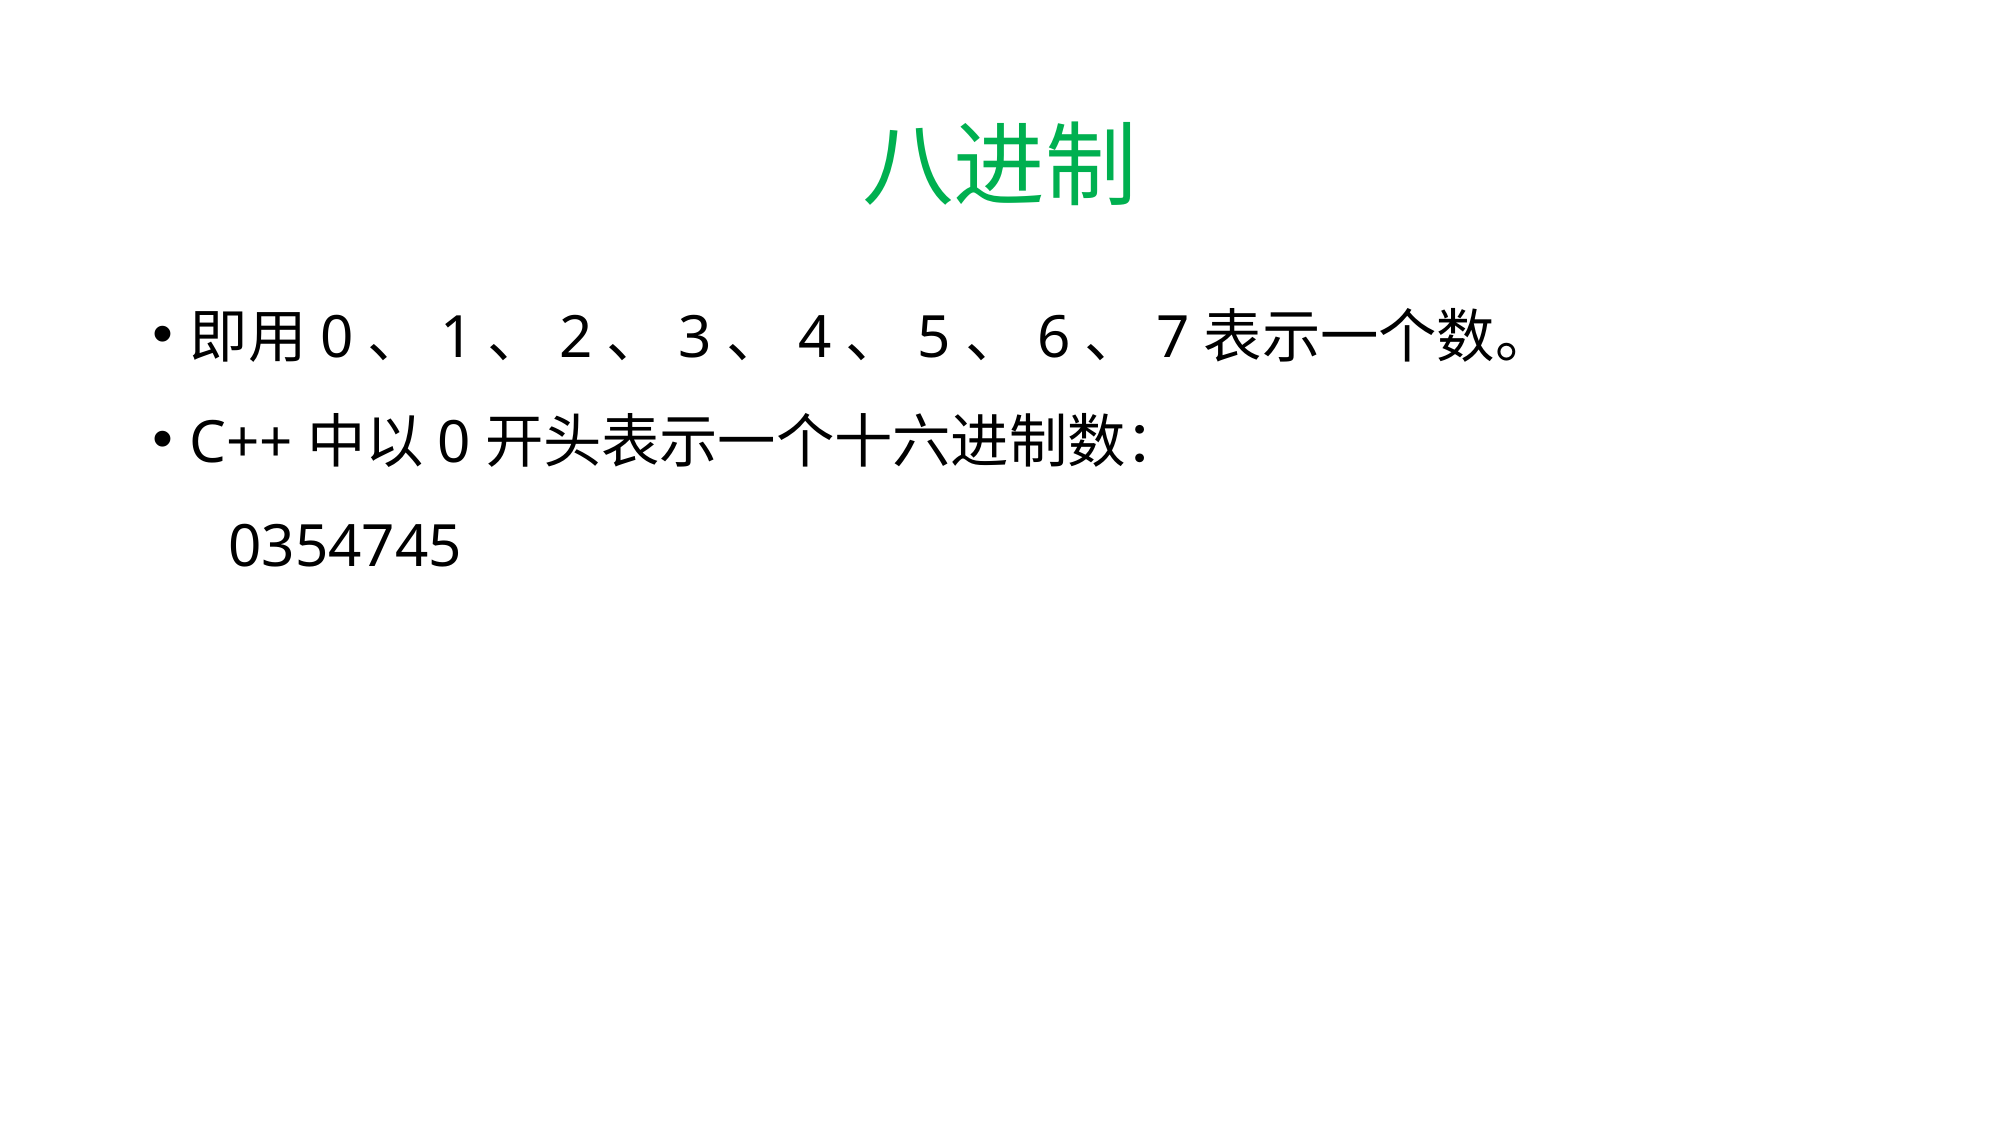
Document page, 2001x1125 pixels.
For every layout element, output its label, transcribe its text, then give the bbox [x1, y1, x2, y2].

title 八进制 [137, 59, 1863, 277]
list 即用0、1、2、3、4、5、6、7表示一个数。 C++中以0开头表示一个十六进制数： 0354745 [137, 277, 1863, 1014]
